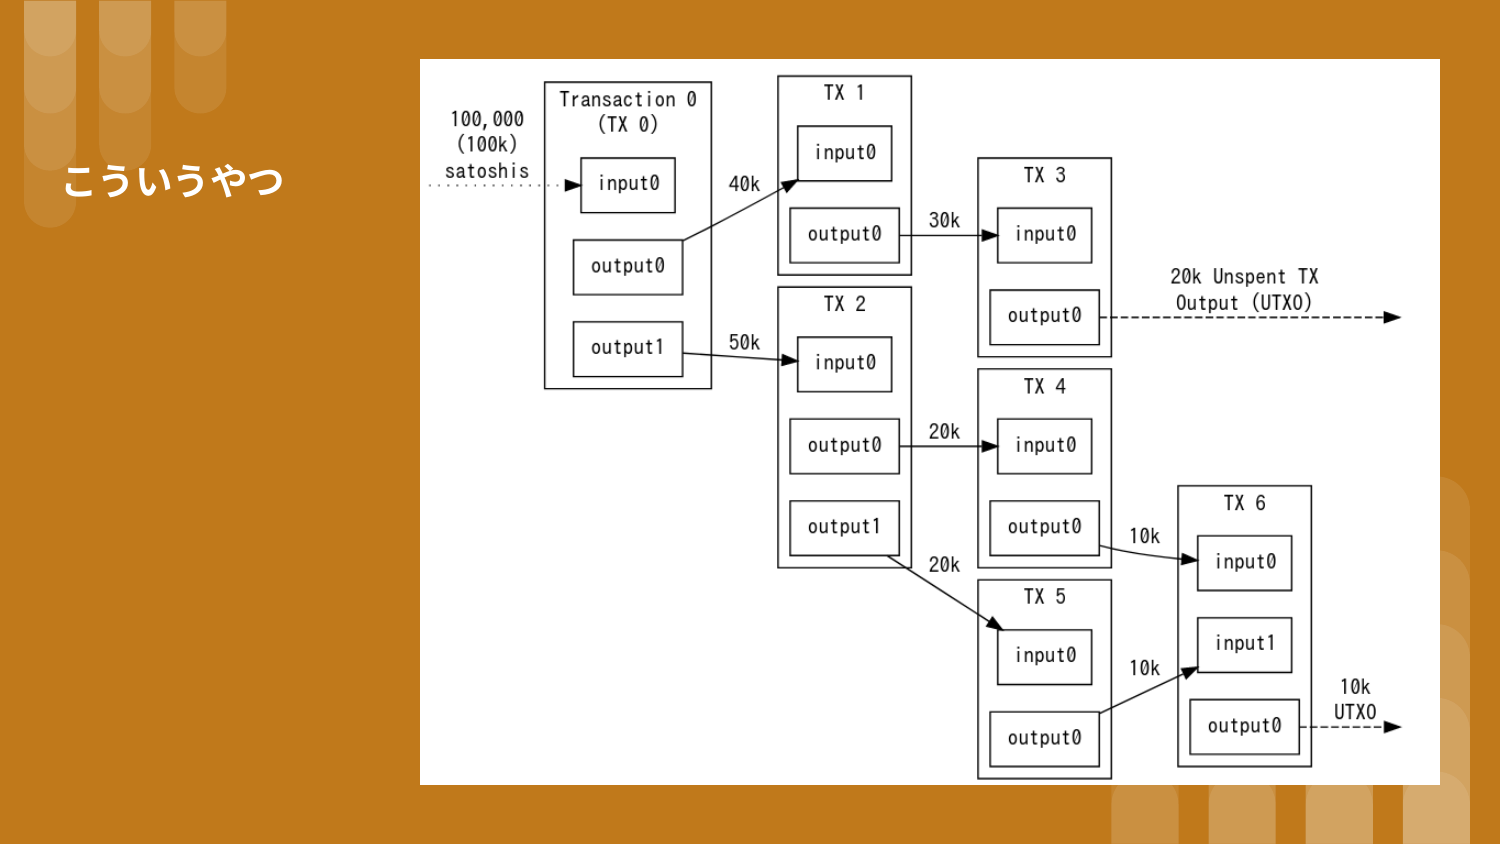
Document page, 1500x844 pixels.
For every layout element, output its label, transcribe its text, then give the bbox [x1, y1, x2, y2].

title こういうやつ [45, 70, 414, 291]
picture [419, 58, 1441, 785]
